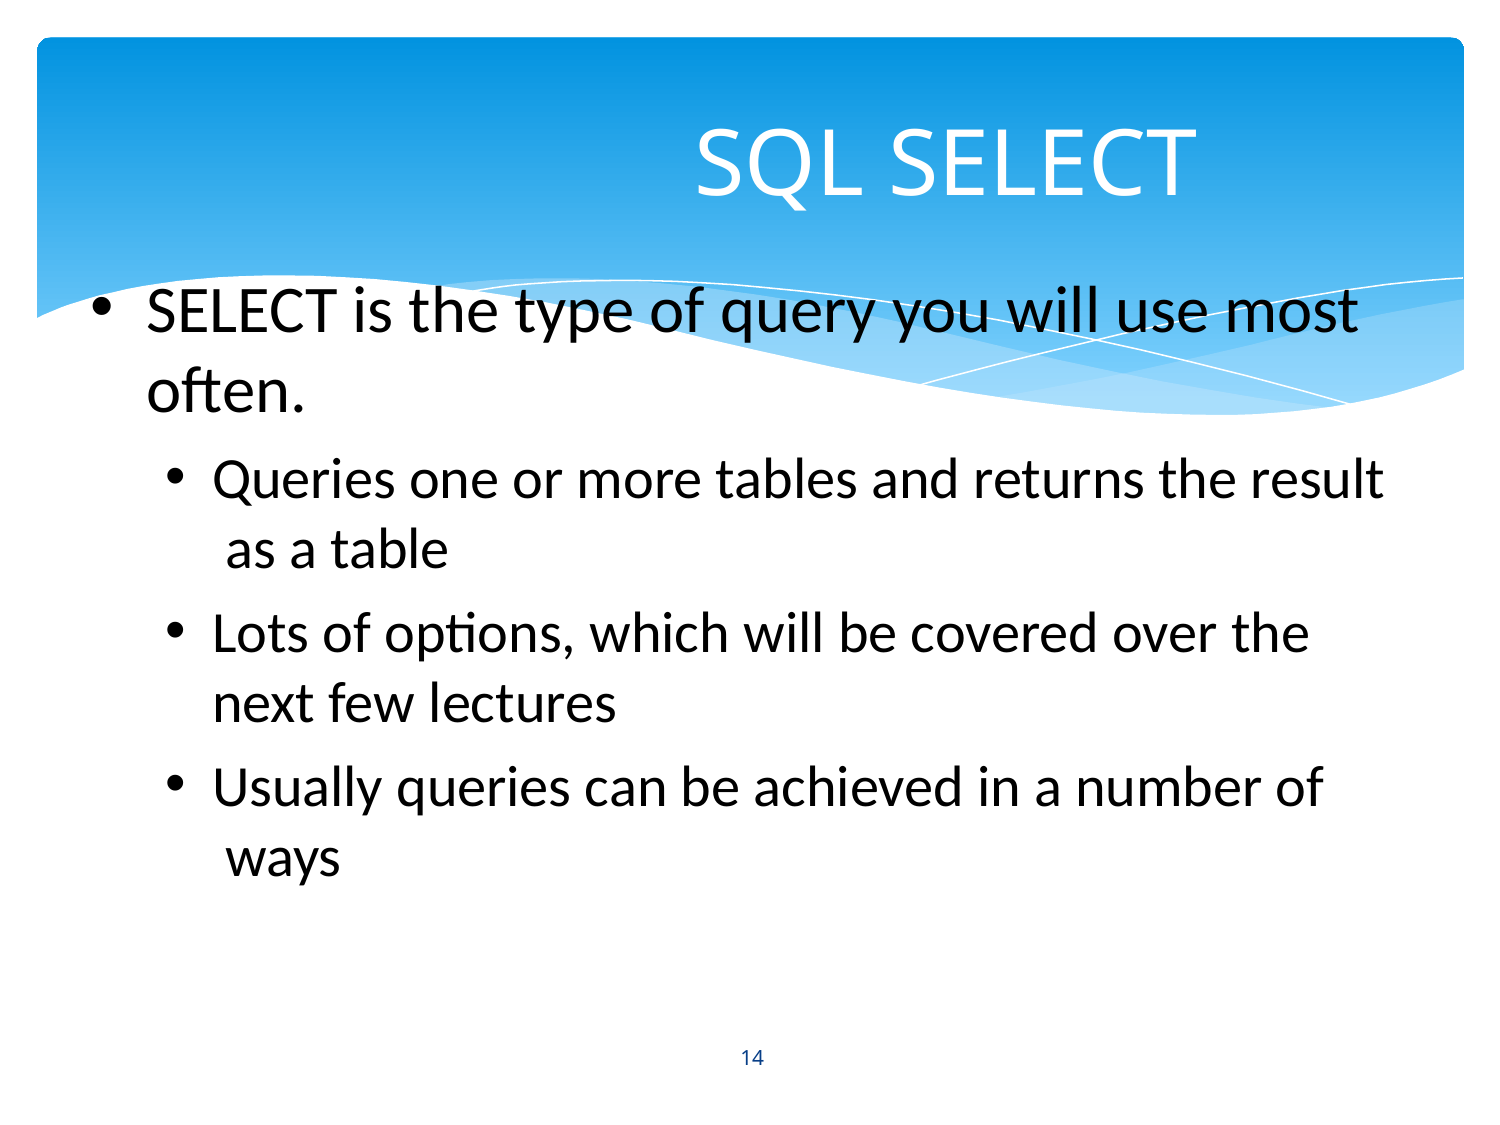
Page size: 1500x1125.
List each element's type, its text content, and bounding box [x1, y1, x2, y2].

text_box SELECT is the type of query you will use most often. Queries one or more tables and returns the result as a table Lots of options, which will be covered over the next few lectures Usually queries can be achieved in a number of ways [87, 265, 1390, 894]
slide_number 14 [654, 1025, 846, 1086]
title SQL SELECT [75, 55, 1425, 261]
